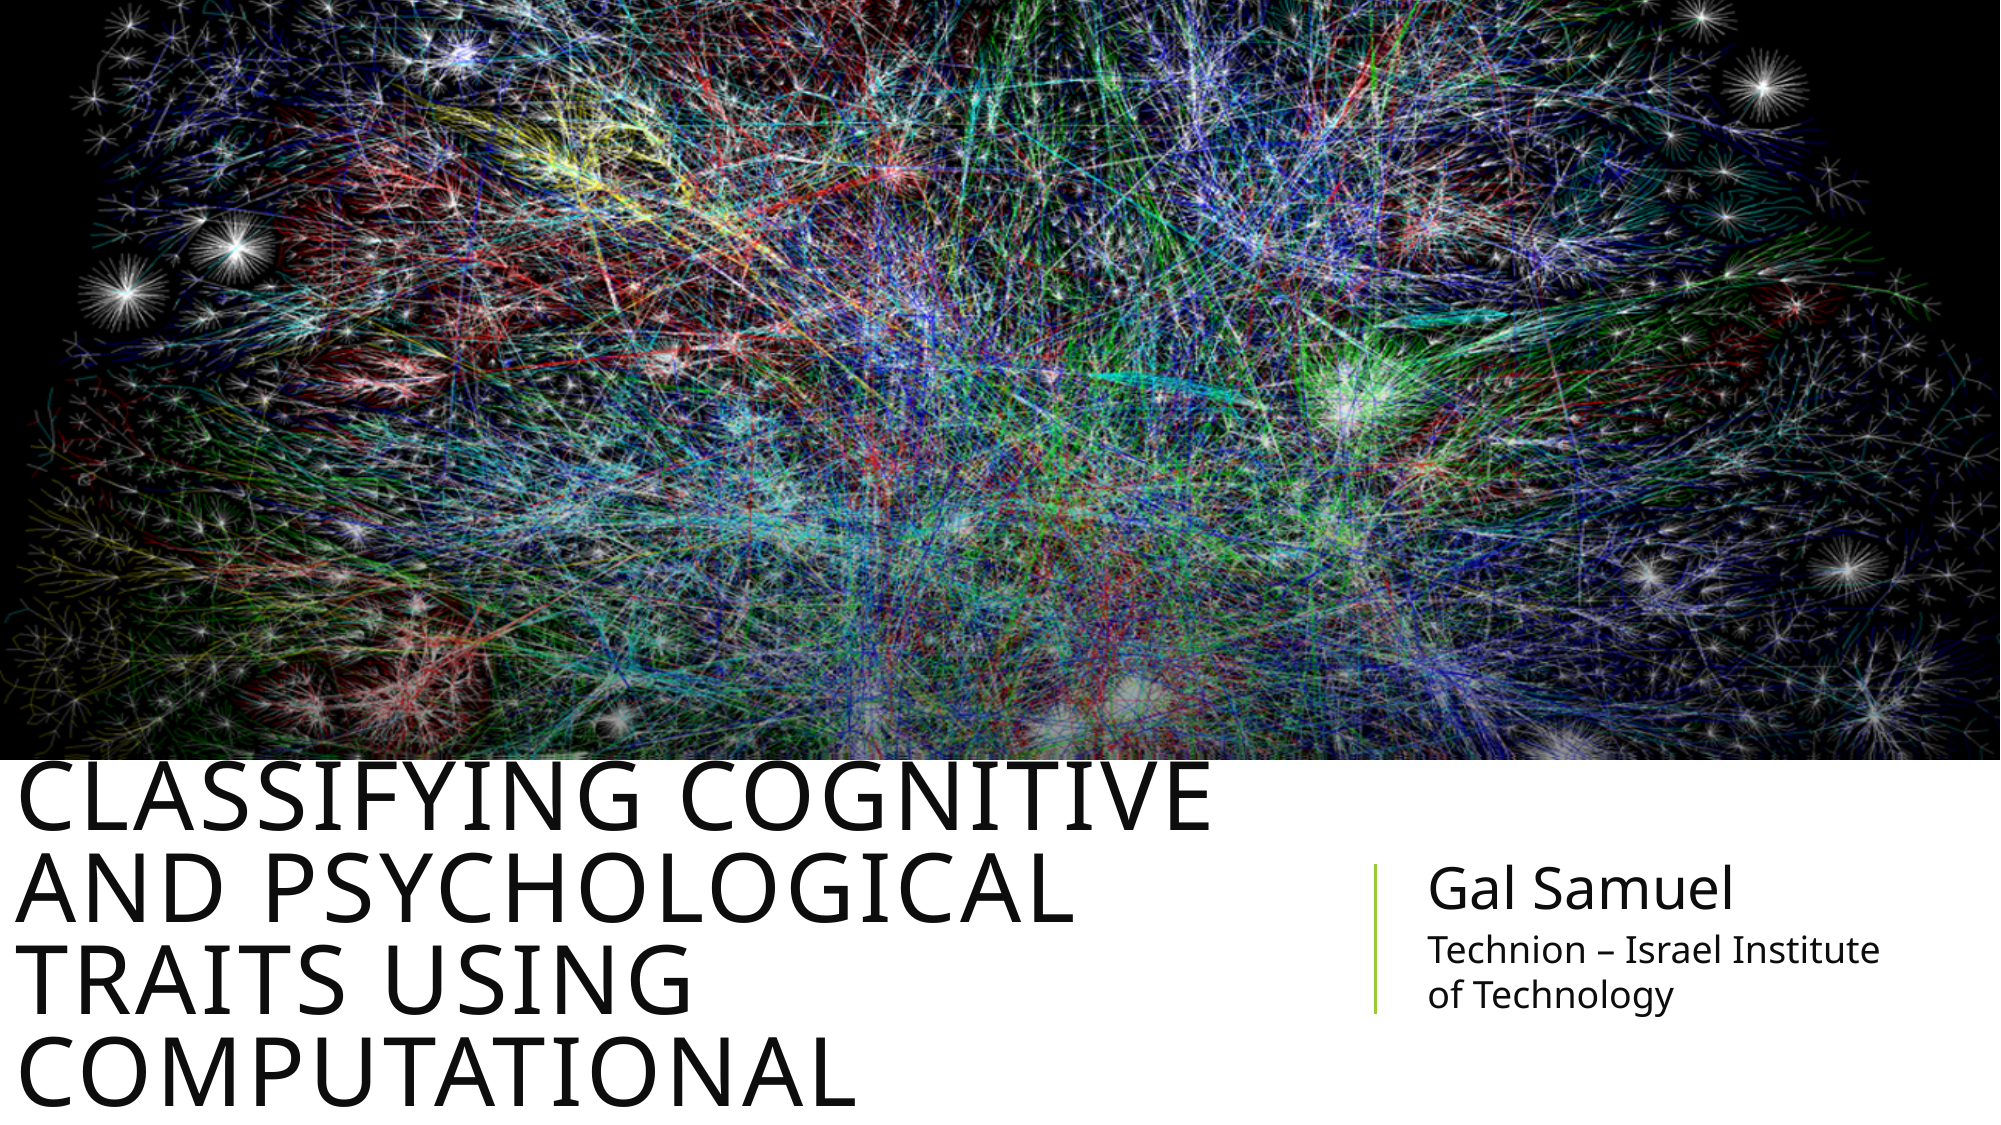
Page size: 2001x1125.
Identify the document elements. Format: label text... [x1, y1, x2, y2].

subtitle Gal Samuel Technion – Israel Institute of Technology [1412, 813, 1938, 1054]
title Predicting and Classifying Cognitive and Psychological Traits Using Computational Multiplex Networks [0, 768, 1350, 1125]
picture [0, 0, 2000, 760]
